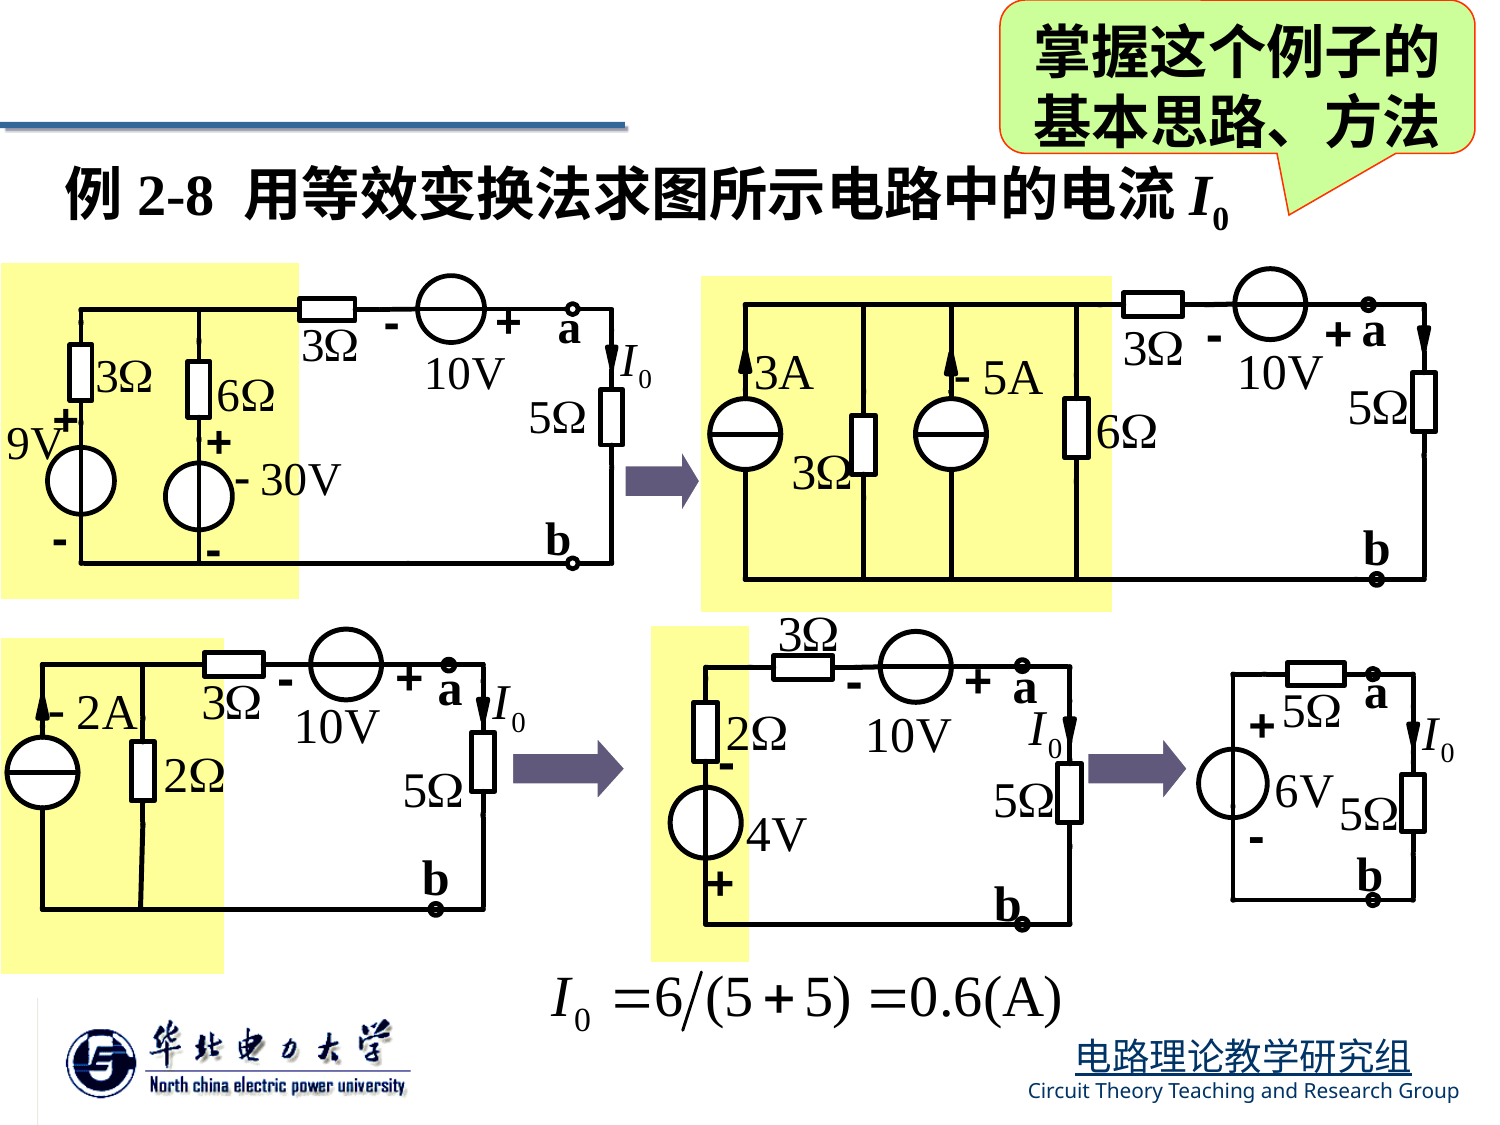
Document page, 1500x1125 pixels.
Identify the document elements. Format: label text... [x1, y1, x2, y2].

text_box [662, 214, 1500, 586]
text_box 例2-8 用等效变换法求图所示电路中的电流I0 [1295, 154, 1438, 213]
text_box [0, 647, 657, 1125]
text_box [662, 577, 1329, 1125]
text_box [0, 224, 697, 639]
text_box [546, 966, 1066, 1038]
text_box 例2-8 用等效变换法求图所示电路中的电流I0 [50, 149, 1288, 223]
text_box 掌握这个例子的基本思路、方法 [999, 0, 1475, 213]
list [1190, 587, 1500, 926]
